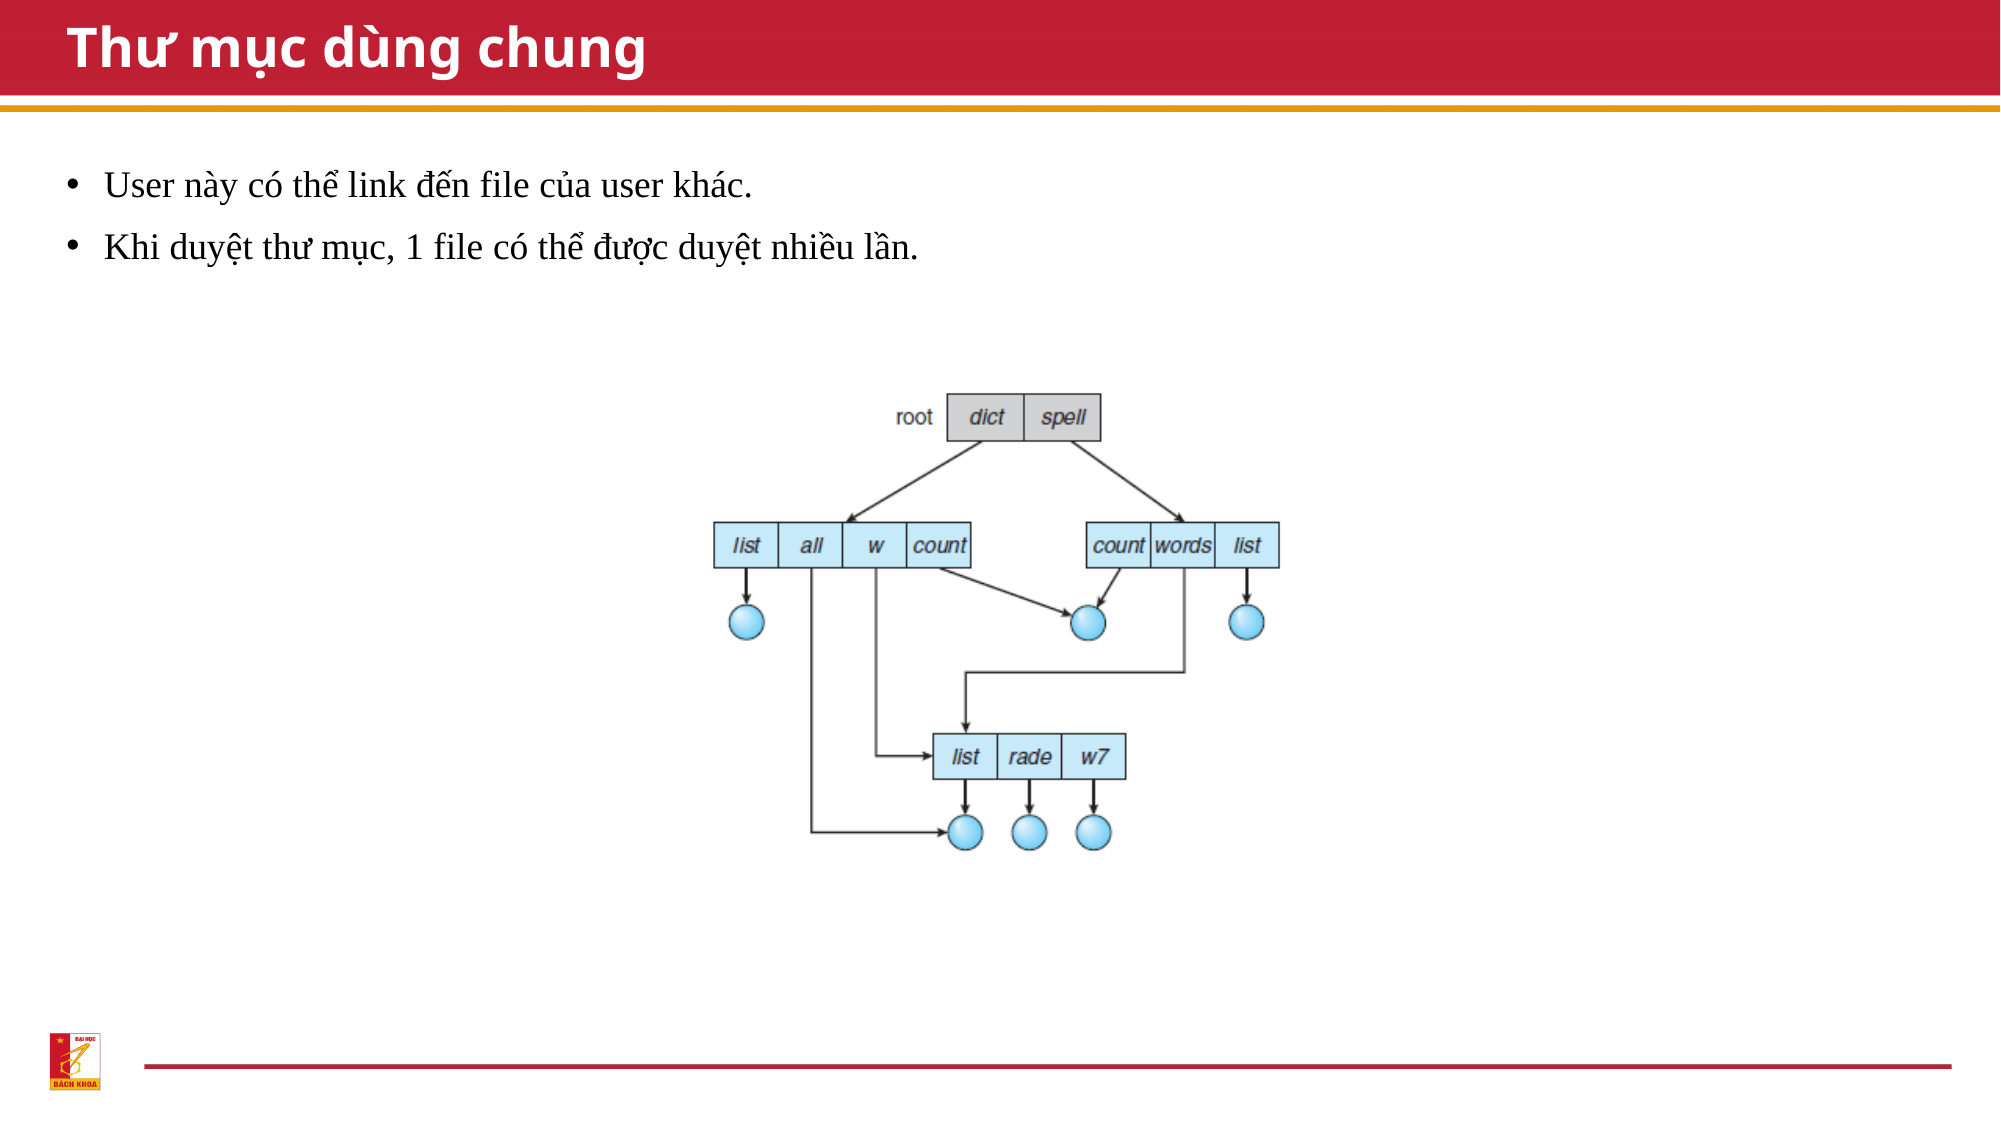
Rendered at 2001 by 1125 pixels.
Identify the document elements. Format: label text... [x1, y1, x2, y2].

title Thư mục dùng chung [51, 12, 1949, 87]
picture [0, 0, 2001, 1125]
list User này có thể link đến file của user khác. Khi duyệt thư mục, 1 file có thể được duyệt nhiều lần. [51, 157, 1949, 1000]
